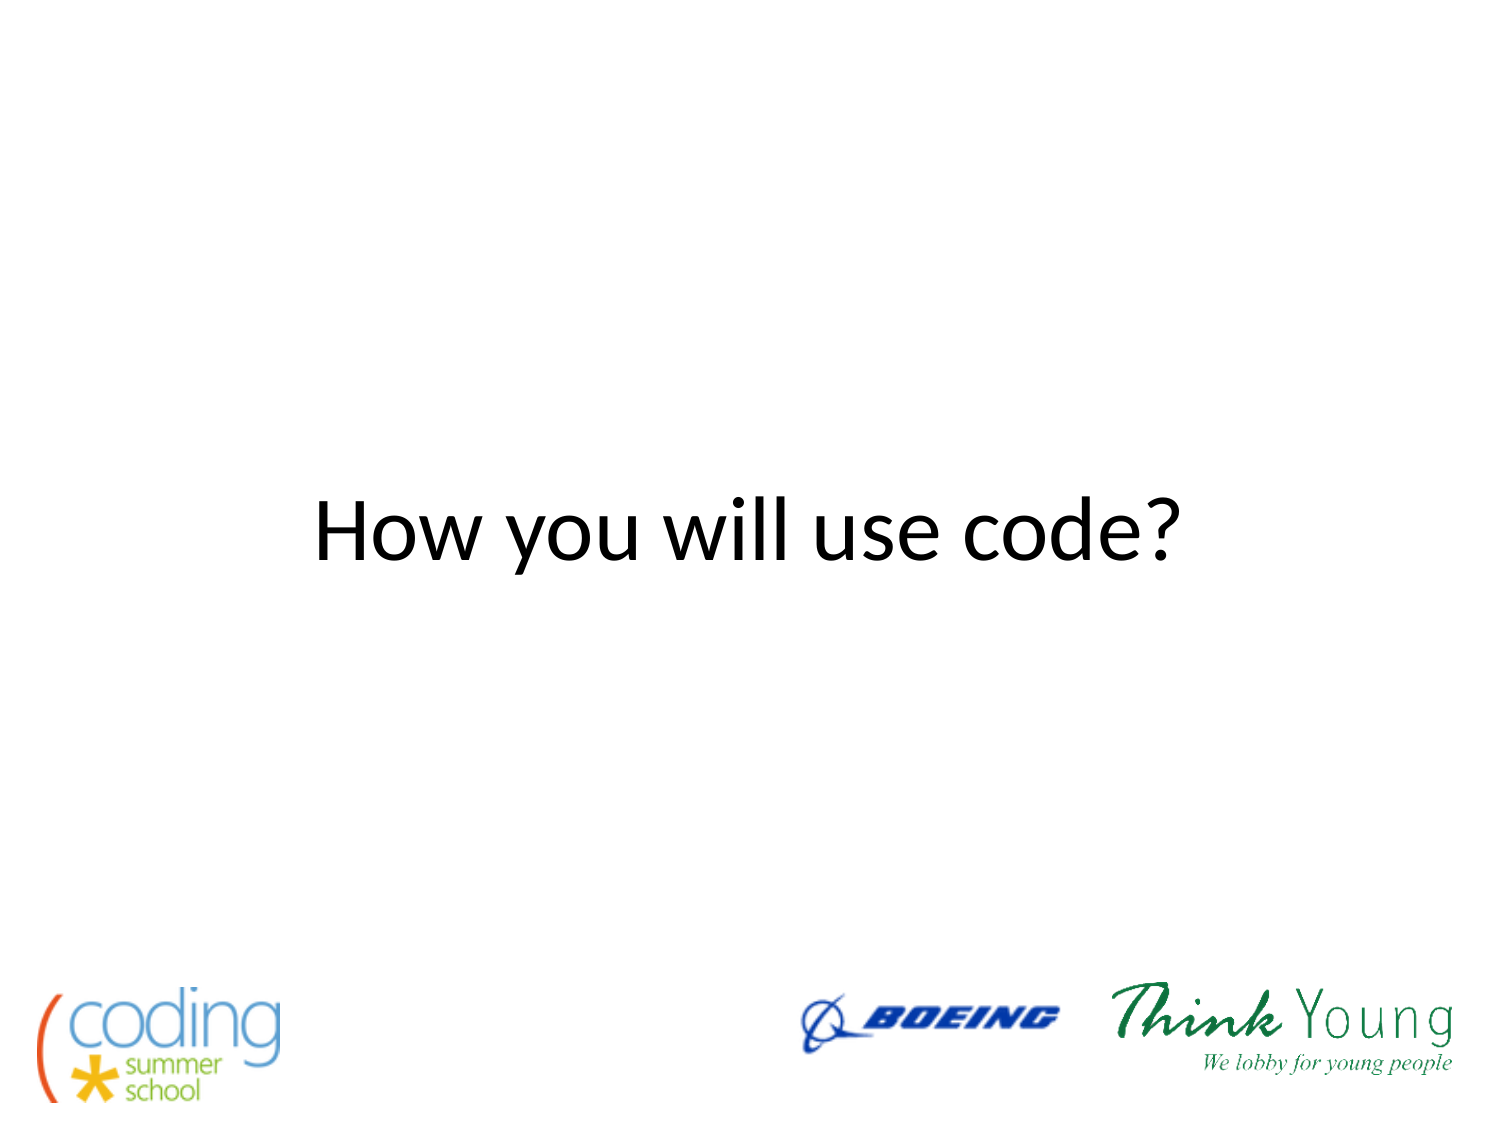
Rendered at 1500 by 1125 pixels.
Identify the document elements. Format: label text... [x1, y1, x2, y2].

text_box How you will use code? [235, 461, 1265, 586]
picture [1112, 981, 1453, 1076]
picture [37, 987, 280, 1103]
picture [745, 937, 1101, 1107]
